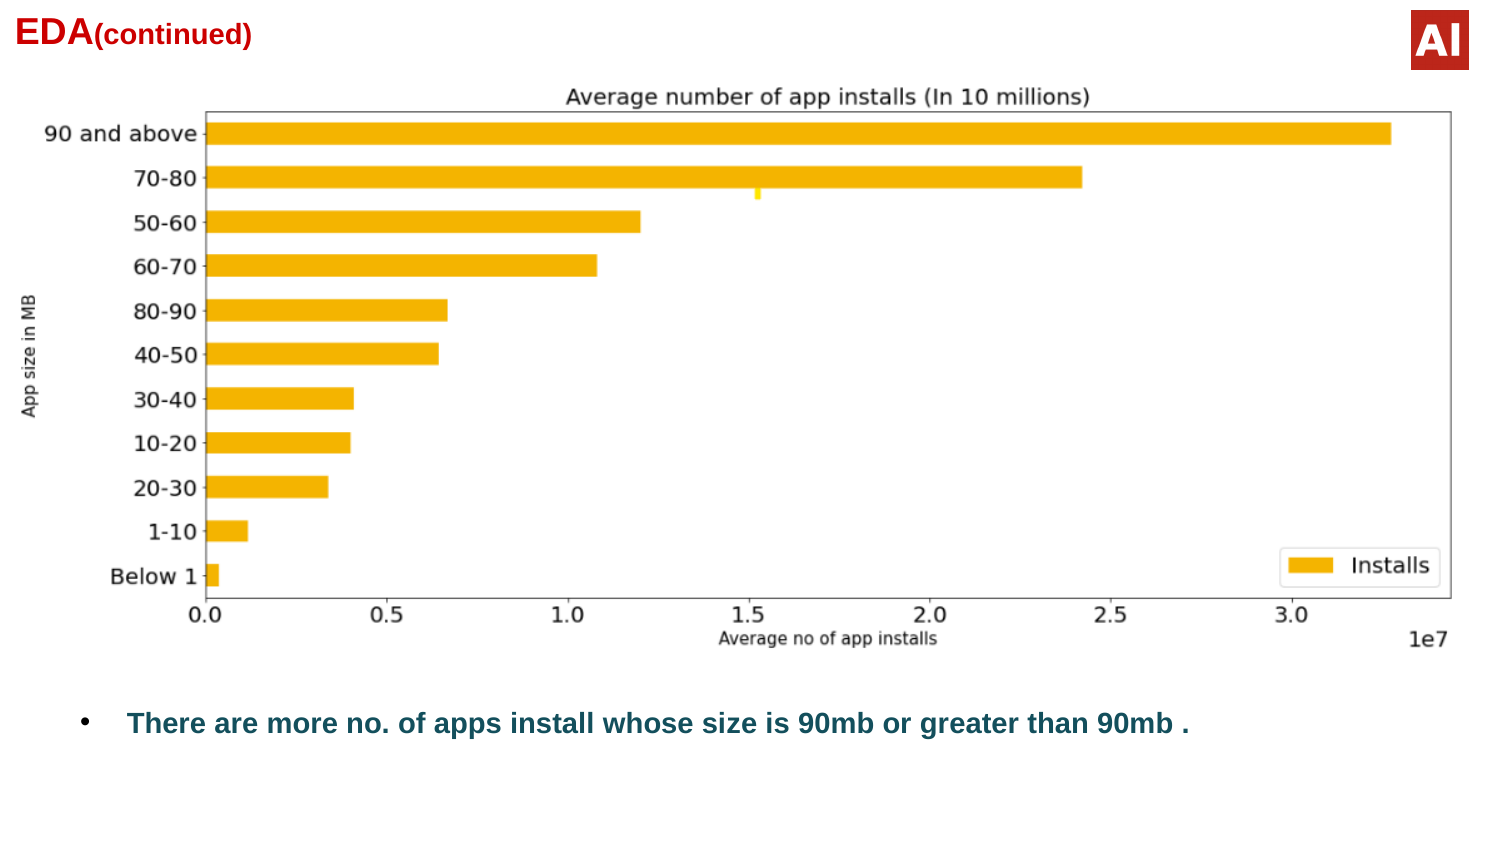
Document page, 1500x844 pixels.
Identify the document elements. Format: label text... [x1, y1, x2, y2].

text_box EDA(continued) [0, 0, 750, 60]
picture [1411, 10, 1469, 70]
text_box There are more no. of apps install whose size is 90mb or greater than 90mb . [65, 696, 1443, 747]
picture [14, 80, 1457, 658]
